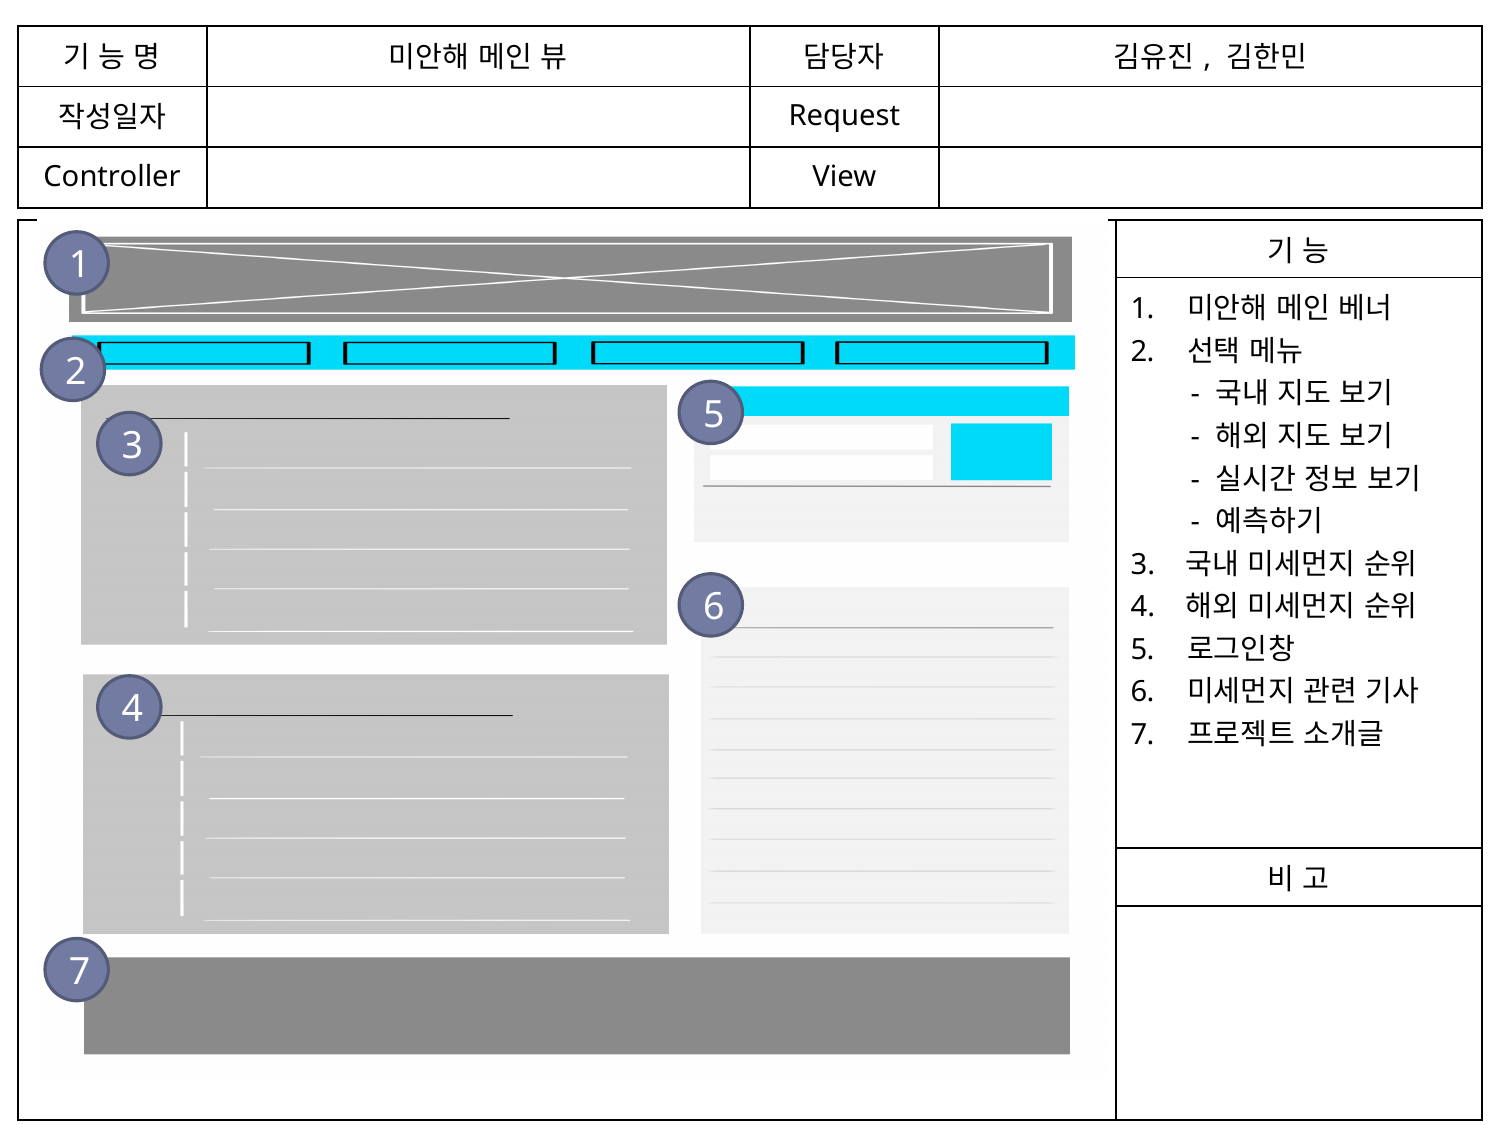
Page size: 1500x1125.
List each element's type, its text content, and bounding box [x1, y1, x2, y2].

table_header 기 능 명 [19, 27, 206, 86]
table_cell [940, 148, 1481, 207]
table_cell 비 고 [1117, 849, 1481, 905]
table_cell View [751, 148, 938, 207]
table_cell Request [751, 87, 938, 146]
table_header 김유진, 김한민 [940, 27, 1481, 86]
table_cell [208, 87, 749, 146]
table_header 미안해 메인 뷰 [208, 27, 749, 86]
table_cell 미안해 메인 베너 선택 메뉴 - 국내 지도 보기 - 해외 지도 보기 - 실시간 정보 보기 - 예측하기 3. 국내 미세먼지 순위 4. 해외 미세먼지 순위 로그인창 미세먼지 관련 기사 프로젝트 소개글 [1117, 278, 1481, 847]
table_cell Controller [19, 148, 206, 207]
picture [37, 219, 1108, 1083]
table_header [19, 221, 1115, 1119]
table_cell [1117, 907, 1481, 1119]
table_cell [940, 87, 1481, 146]
table_cell [208, 148, 749, 207]
table_header 담당자 [751, 27, 938, 86]
table_header 기 능 [1117, 221, 1481, 277]
table_cell 작성일자 [19, 87, 206, 146]
